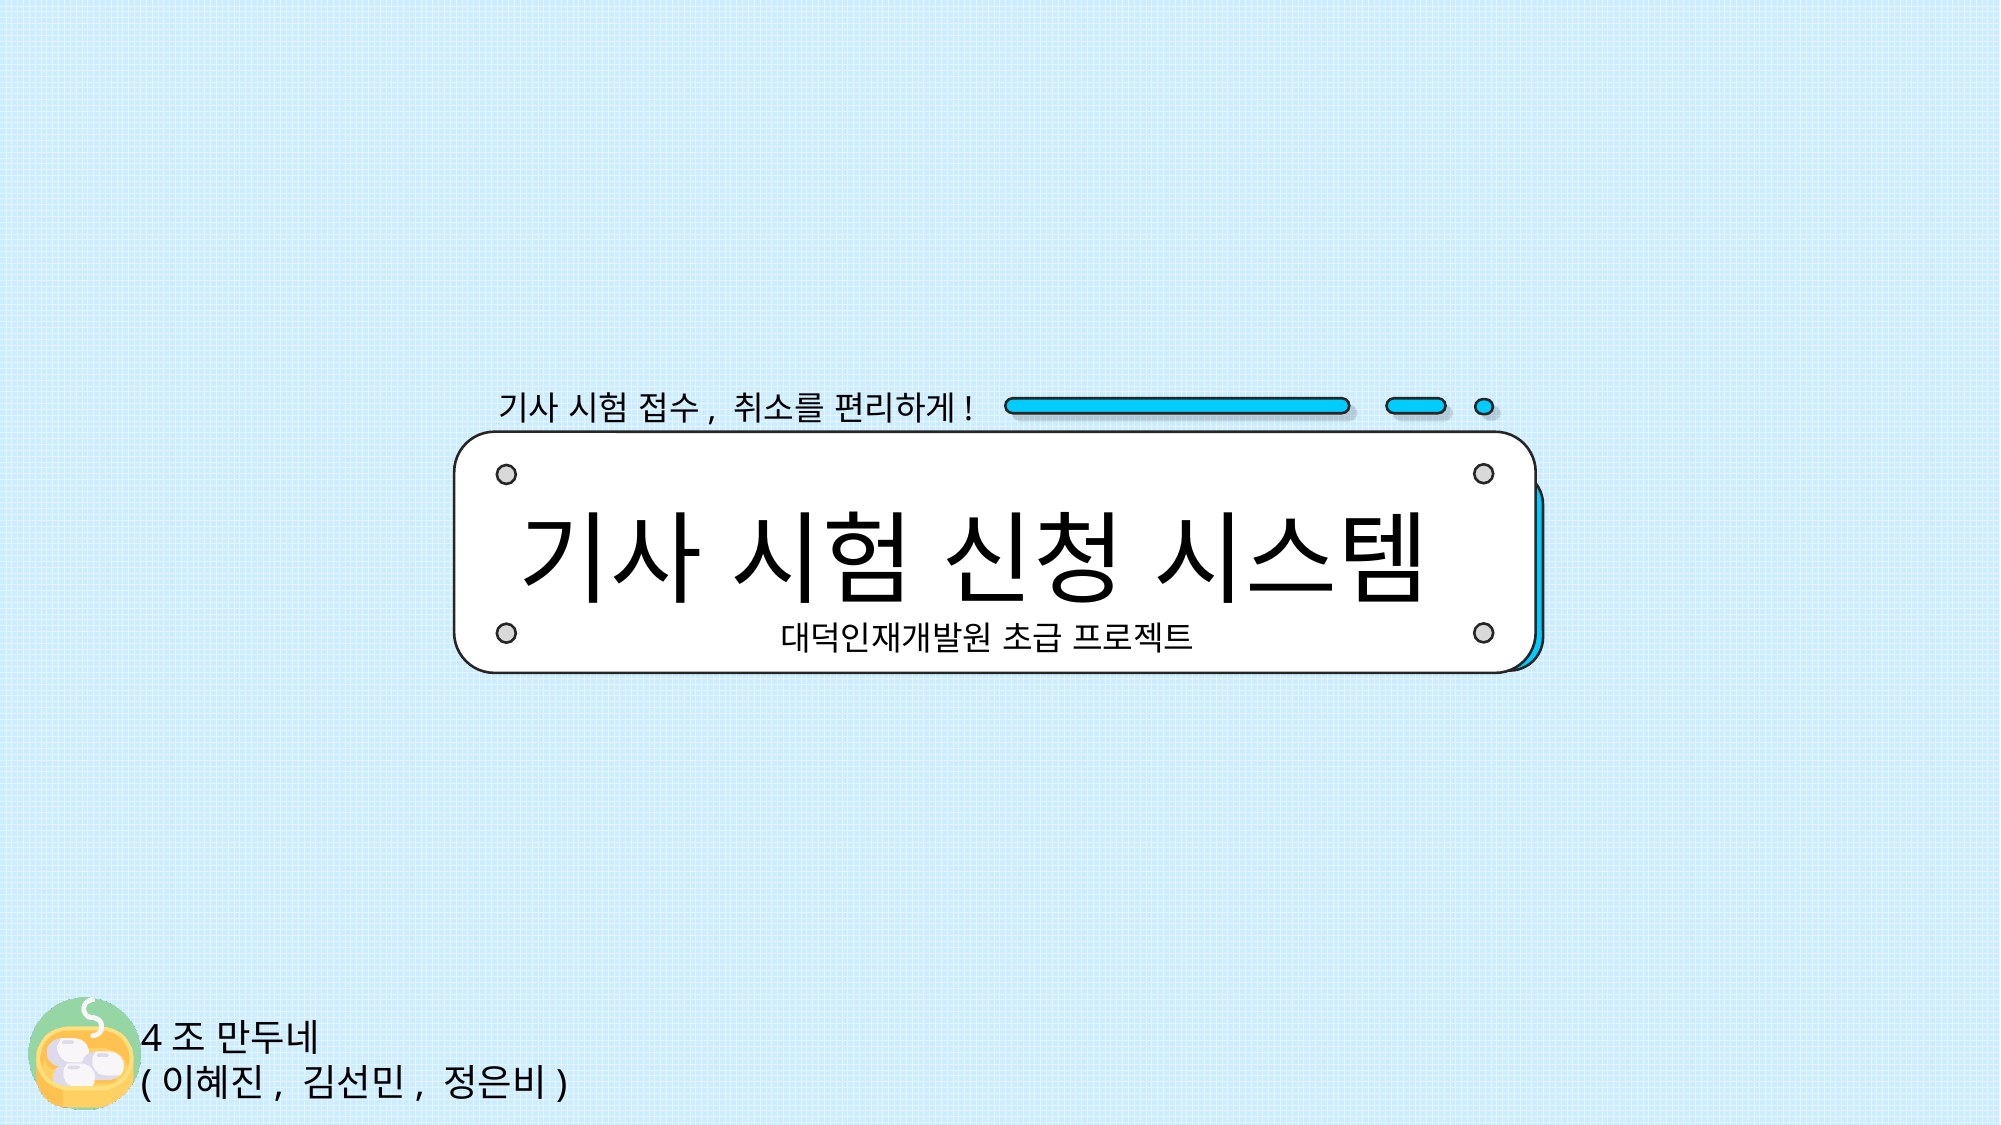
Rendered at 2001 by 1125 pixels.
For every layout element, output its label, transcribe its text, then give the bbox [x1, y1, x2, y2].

picture [28, 997, 141, 1110]
text_box 대덕인재개발원 초급 프로젝트 [765, 623, 1233, 665]
text_box [495, 623, 517, 644]
text_box [1004, 397, 1351, 415]
text_box [1473, 623, 1495, 644]
text_box 4조 만두네 (이혜진, 김선민, 정은비) [126, 1006, 583, 1112]
text_box [1473, 463, 1495, 485]
text_box 기사 시험 접수, 취소를 편리하게! [483, 379, 989, 434]
text_box [1474, 398, 1494, 416]
text_box [453, 430, 1537, 674]
text_box 기사 시험 신청 시스템 [503, 488, 1498, 623]
text_box [1511, 483, 1545, 672]
text_box [1385, 397, 1447, 415]
text_box [495, 463, 517, 486]
